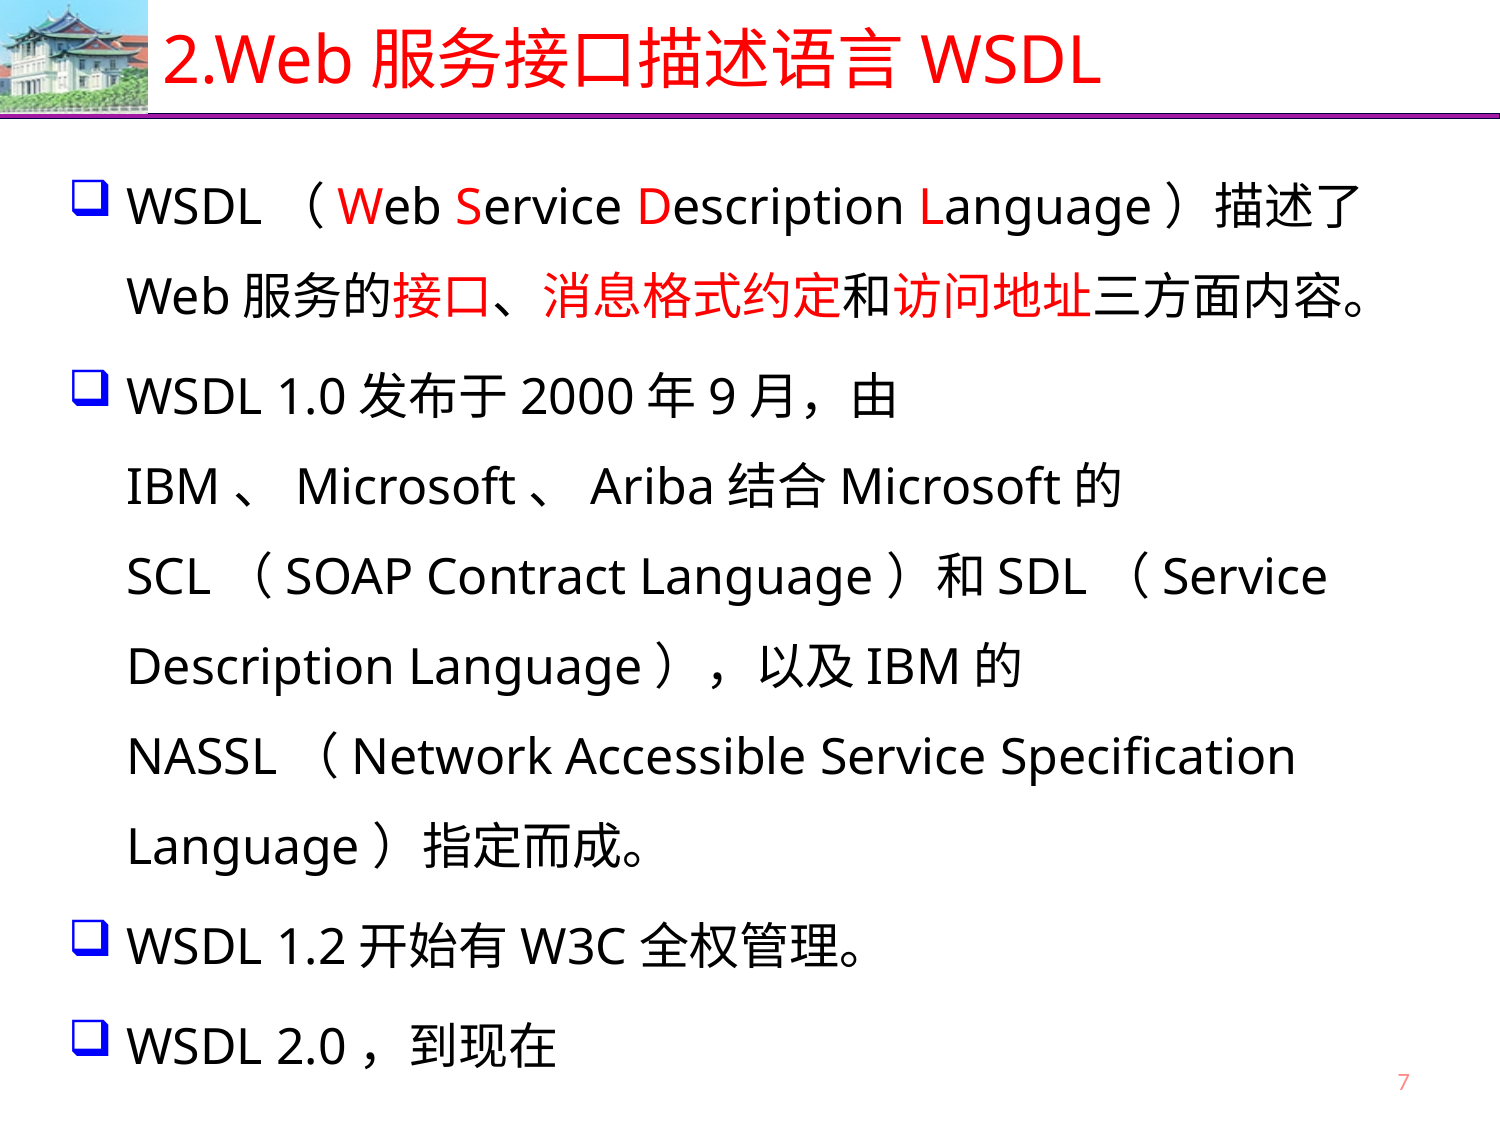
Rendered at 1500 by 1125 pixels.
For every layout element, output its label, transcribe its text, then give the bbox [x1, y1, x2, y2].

title 2.Web服务接口描述语言WSDL [147, 0, 1500, 114]
picture [0, 0, 147, 114]
slide_number 6 [1074, 1058, 1425, 1103]
list WSDL（Web Service Description Language）描述了Web服务的接口、消息格式约定和访问地址三方面内容。 WSDL 1.0发布于2000年9月，由IBM、Microsoft、Ariba结合Microsoft的SCL（SOAP Contract Language）和SDL（Service Description Language），以及IBM的NASSL（Network Accessible Service Specification Language）指定而成。 WSDL 1.2开始有W3C全权管理。 WSDL 2.0，到现在 [53, 137, 1425, 1035]
